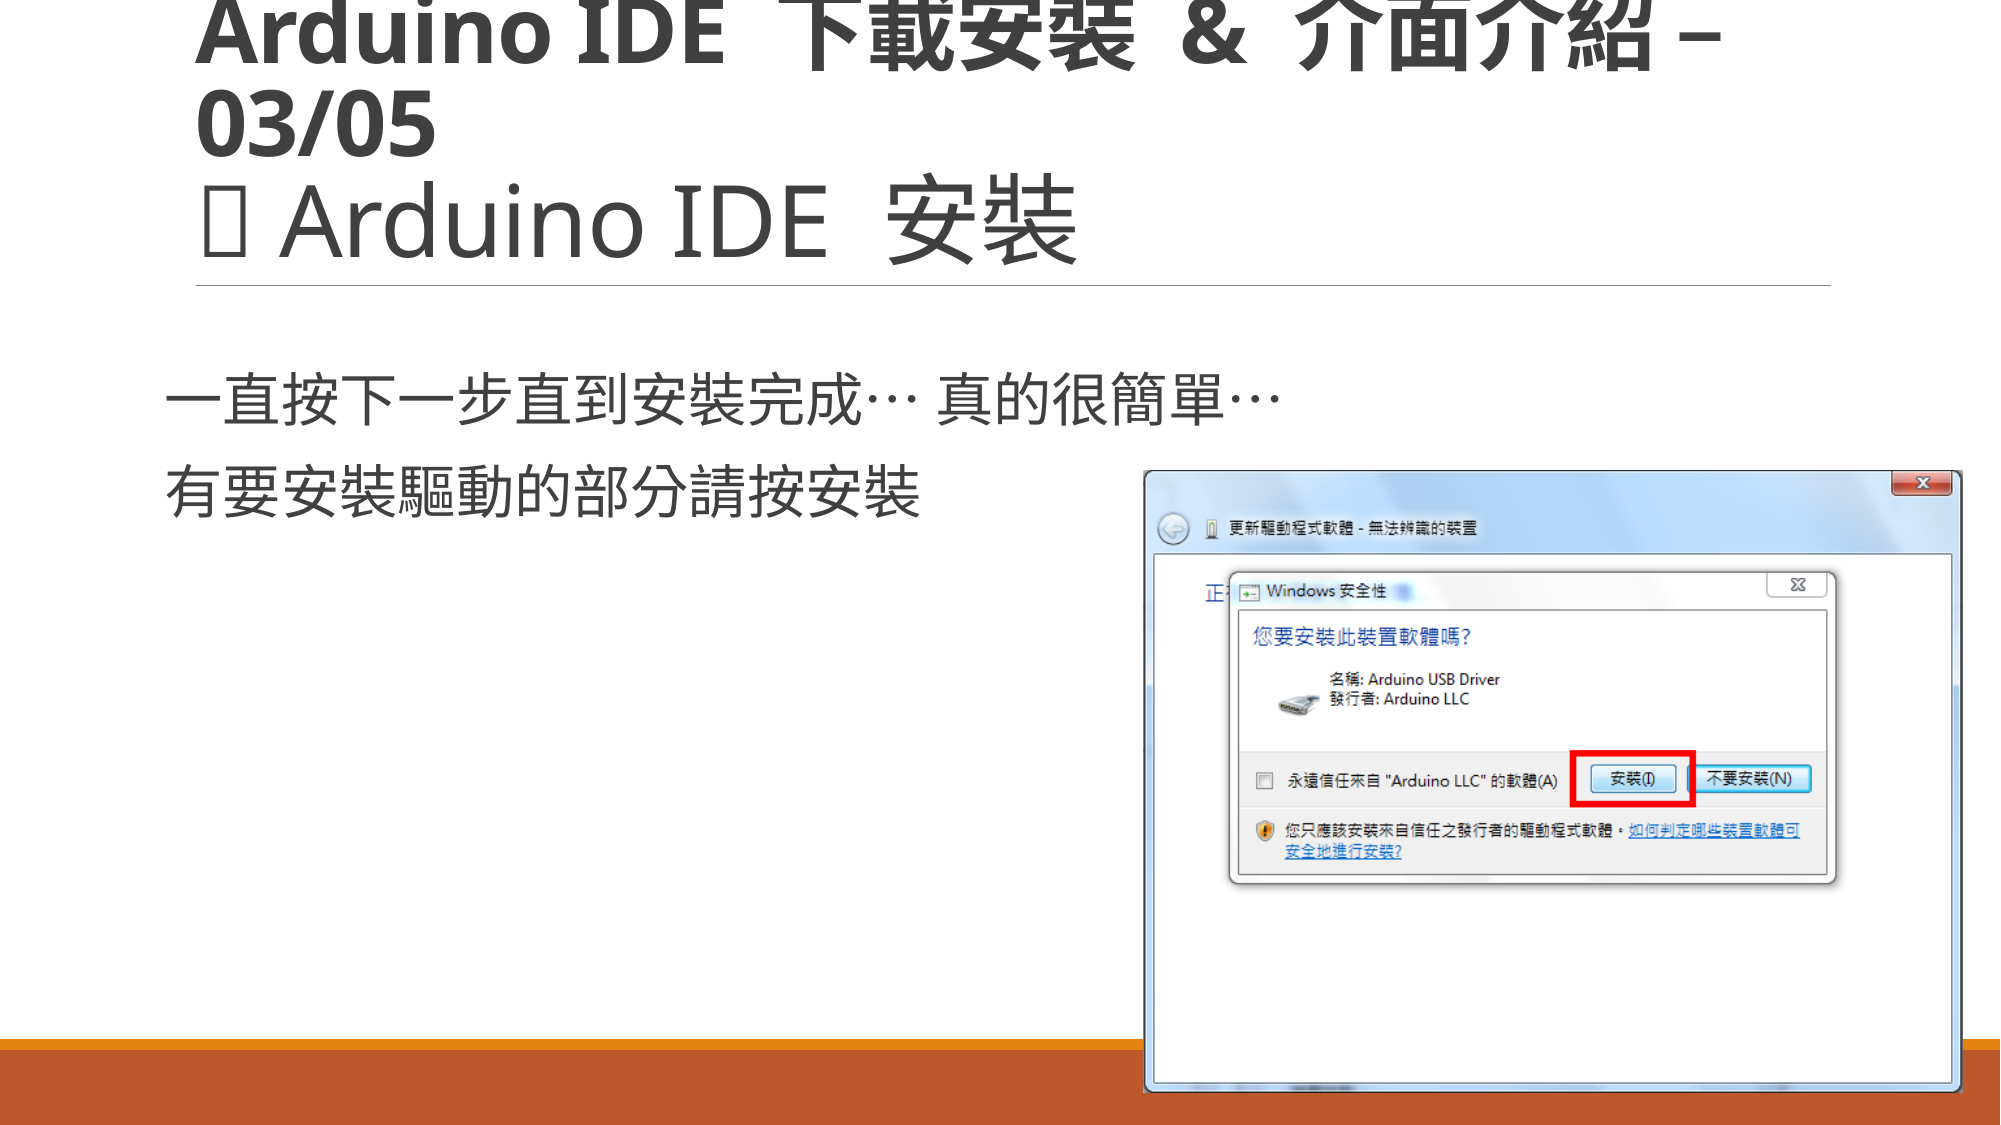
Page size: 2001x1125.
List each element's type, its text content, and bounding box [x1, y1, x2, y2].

picture [1142, 470, 1964, 1094]
list 一直按下一步直到安裝完成… 真的很簡單… 有要安裝驅動的部分請按安裝 [149, 363, 1396, 579]
title Arduino IDE 下載安裝 & 介面介紹 – 03/05  Arduino IDE 安裝 [180, 47, 1830, 285]
